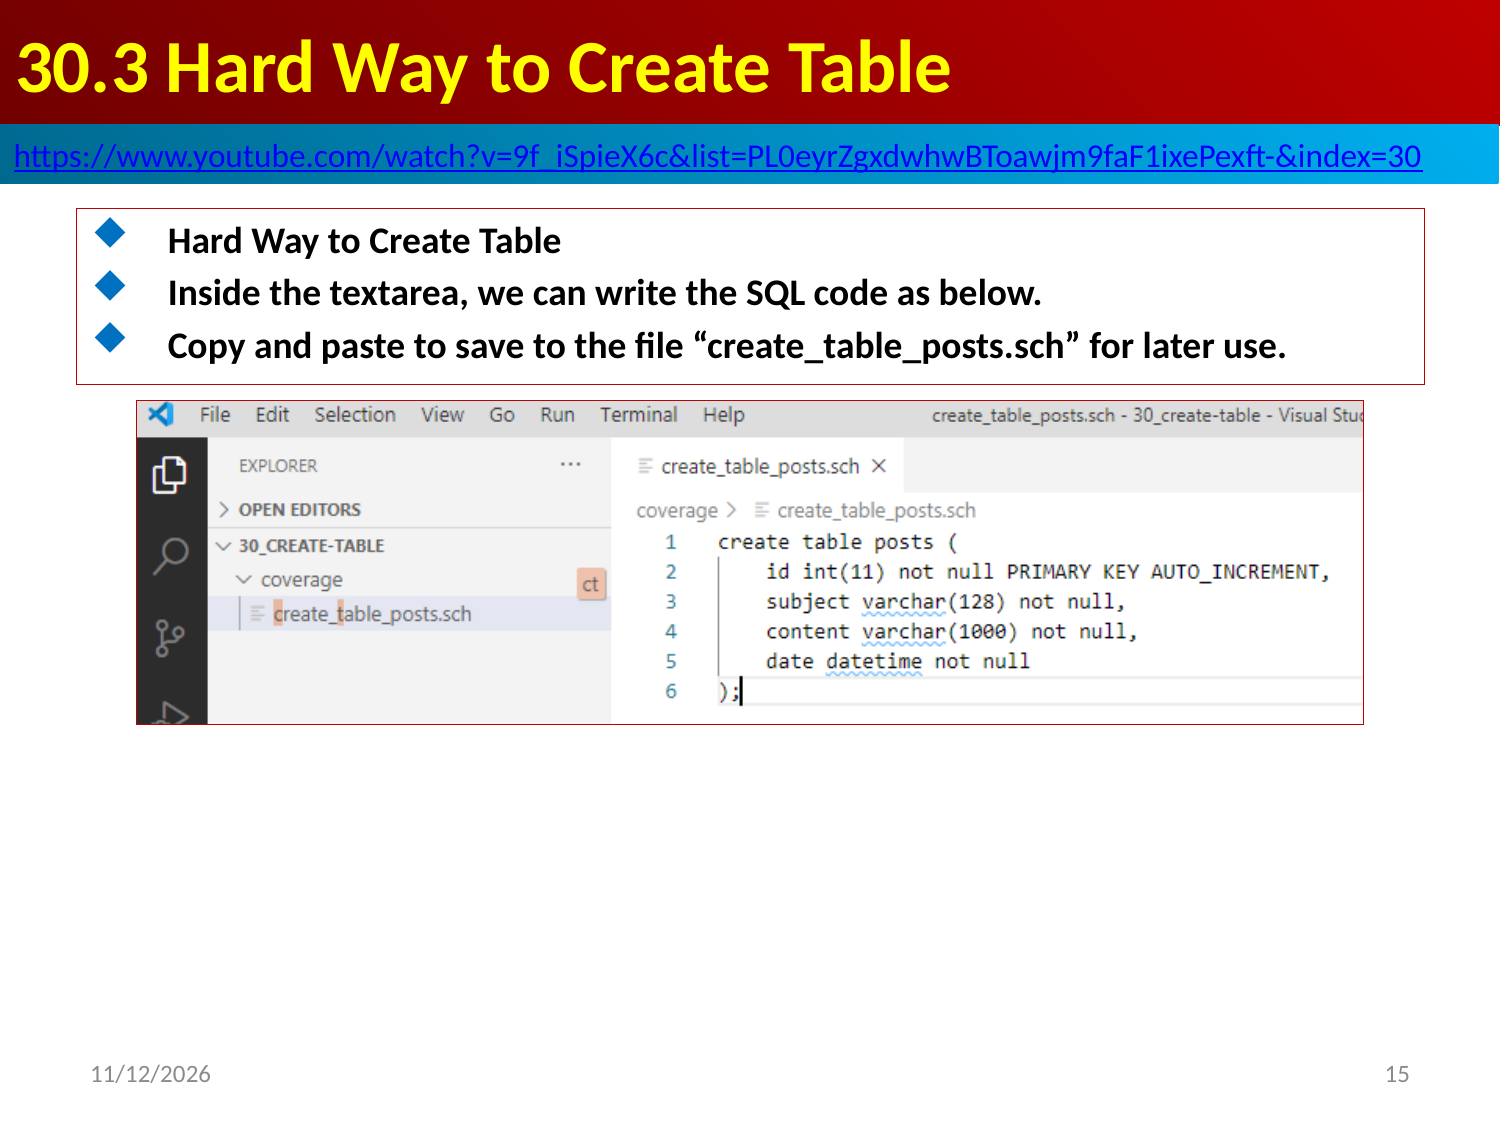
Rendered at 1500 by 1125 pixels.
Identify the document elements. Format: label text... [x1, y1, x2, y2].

title 30.3 Hard Way to Create Table [0, 0, 1500, 126]
text_box https://www.youtube.com/watch?v=9f_iSpieX6c&list=PL0eyrZgxdwhwBToawjm9faF1ixePexft-&index=30 [0, 124, 1499, 184]
slide_number 15 [1074, 1042, 1425, 1103]
subtitle Hard Way to Create Table Inside the textarea, we can write the SQL code as below. Copy and paste to save to the file “create_table_posts.sch” for later use. [76, 208, 1425, 385]
picture [136, 400, 1364, 725]
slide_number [75, 1042, 425, 1103]
